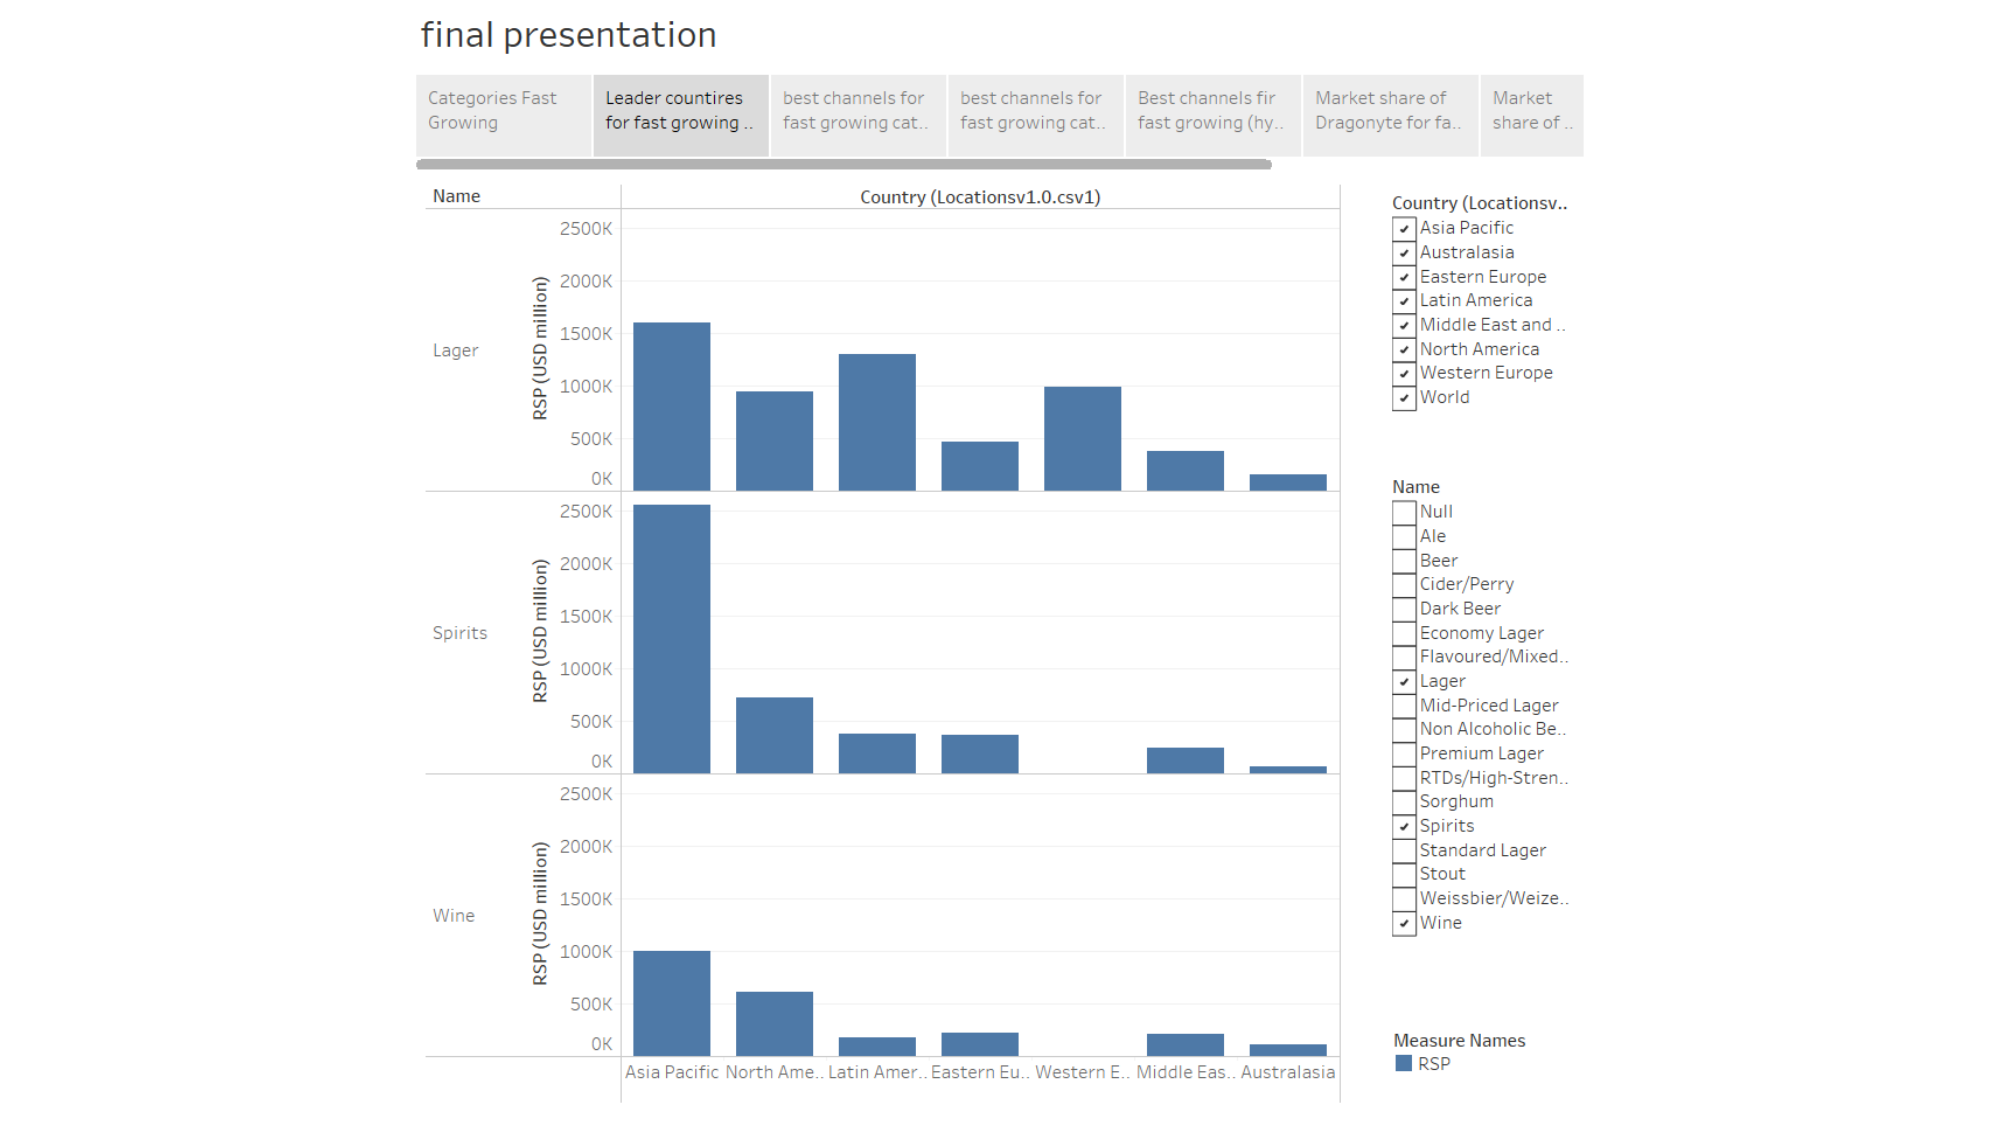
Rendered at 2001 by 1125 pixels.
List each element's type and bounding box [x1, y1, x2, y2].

picture [407, 0, 1593, 1125]
